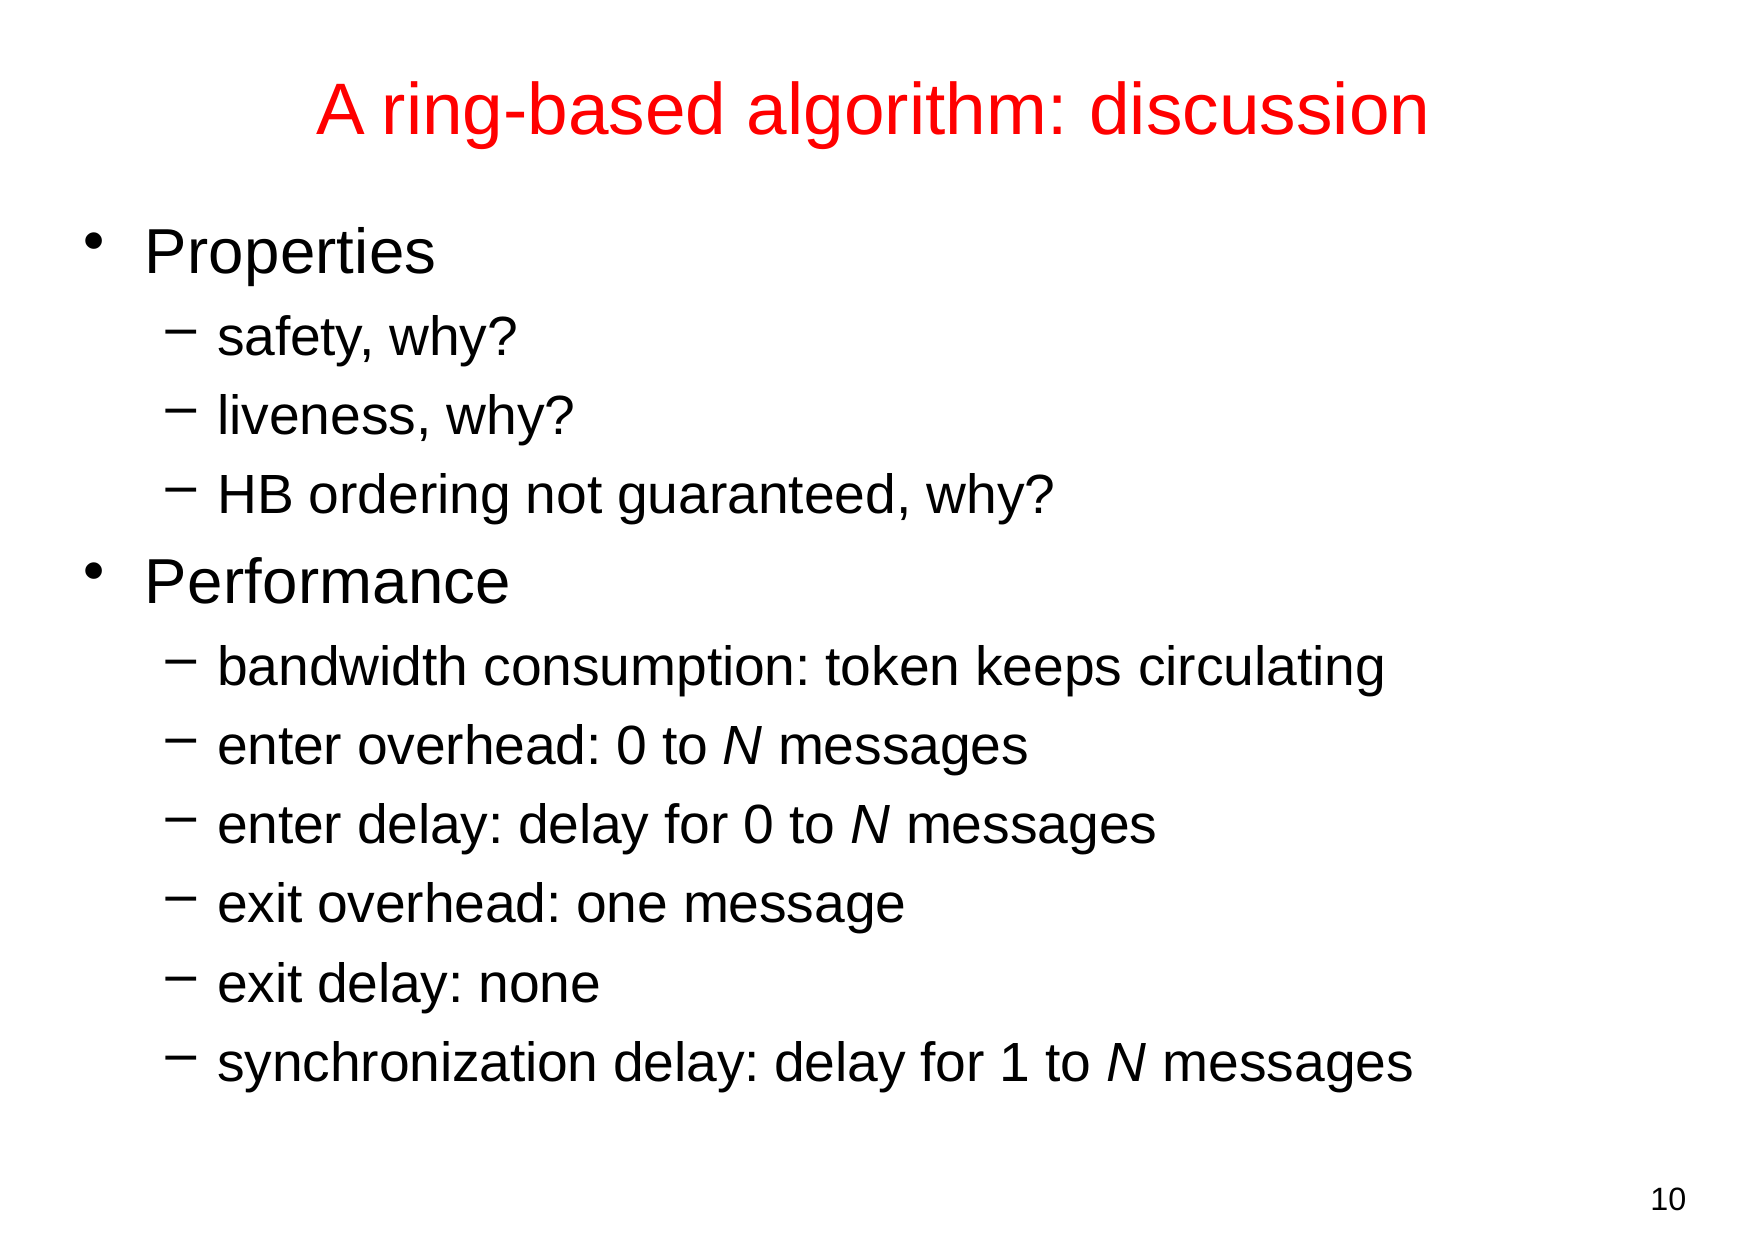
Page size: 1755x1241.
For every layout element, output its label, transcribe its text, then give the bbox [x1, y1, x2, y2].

title A ring-based algorithm: discussion [314, 58, 1440, 269]
text_box Properties safety, why? liveness, why? HB ordering not guaranteed, why? Performance bandwidth consumption: token keeps circulating enter overhead: 0 to N messages enter delay: delay for 0 to N messages exit overhead: one message exit delay: none synchronization delay: delay for 1 to N messages [80, 191, 1421, 1093]
slide_number 10 [1646, 1179, 1691, 1241]
